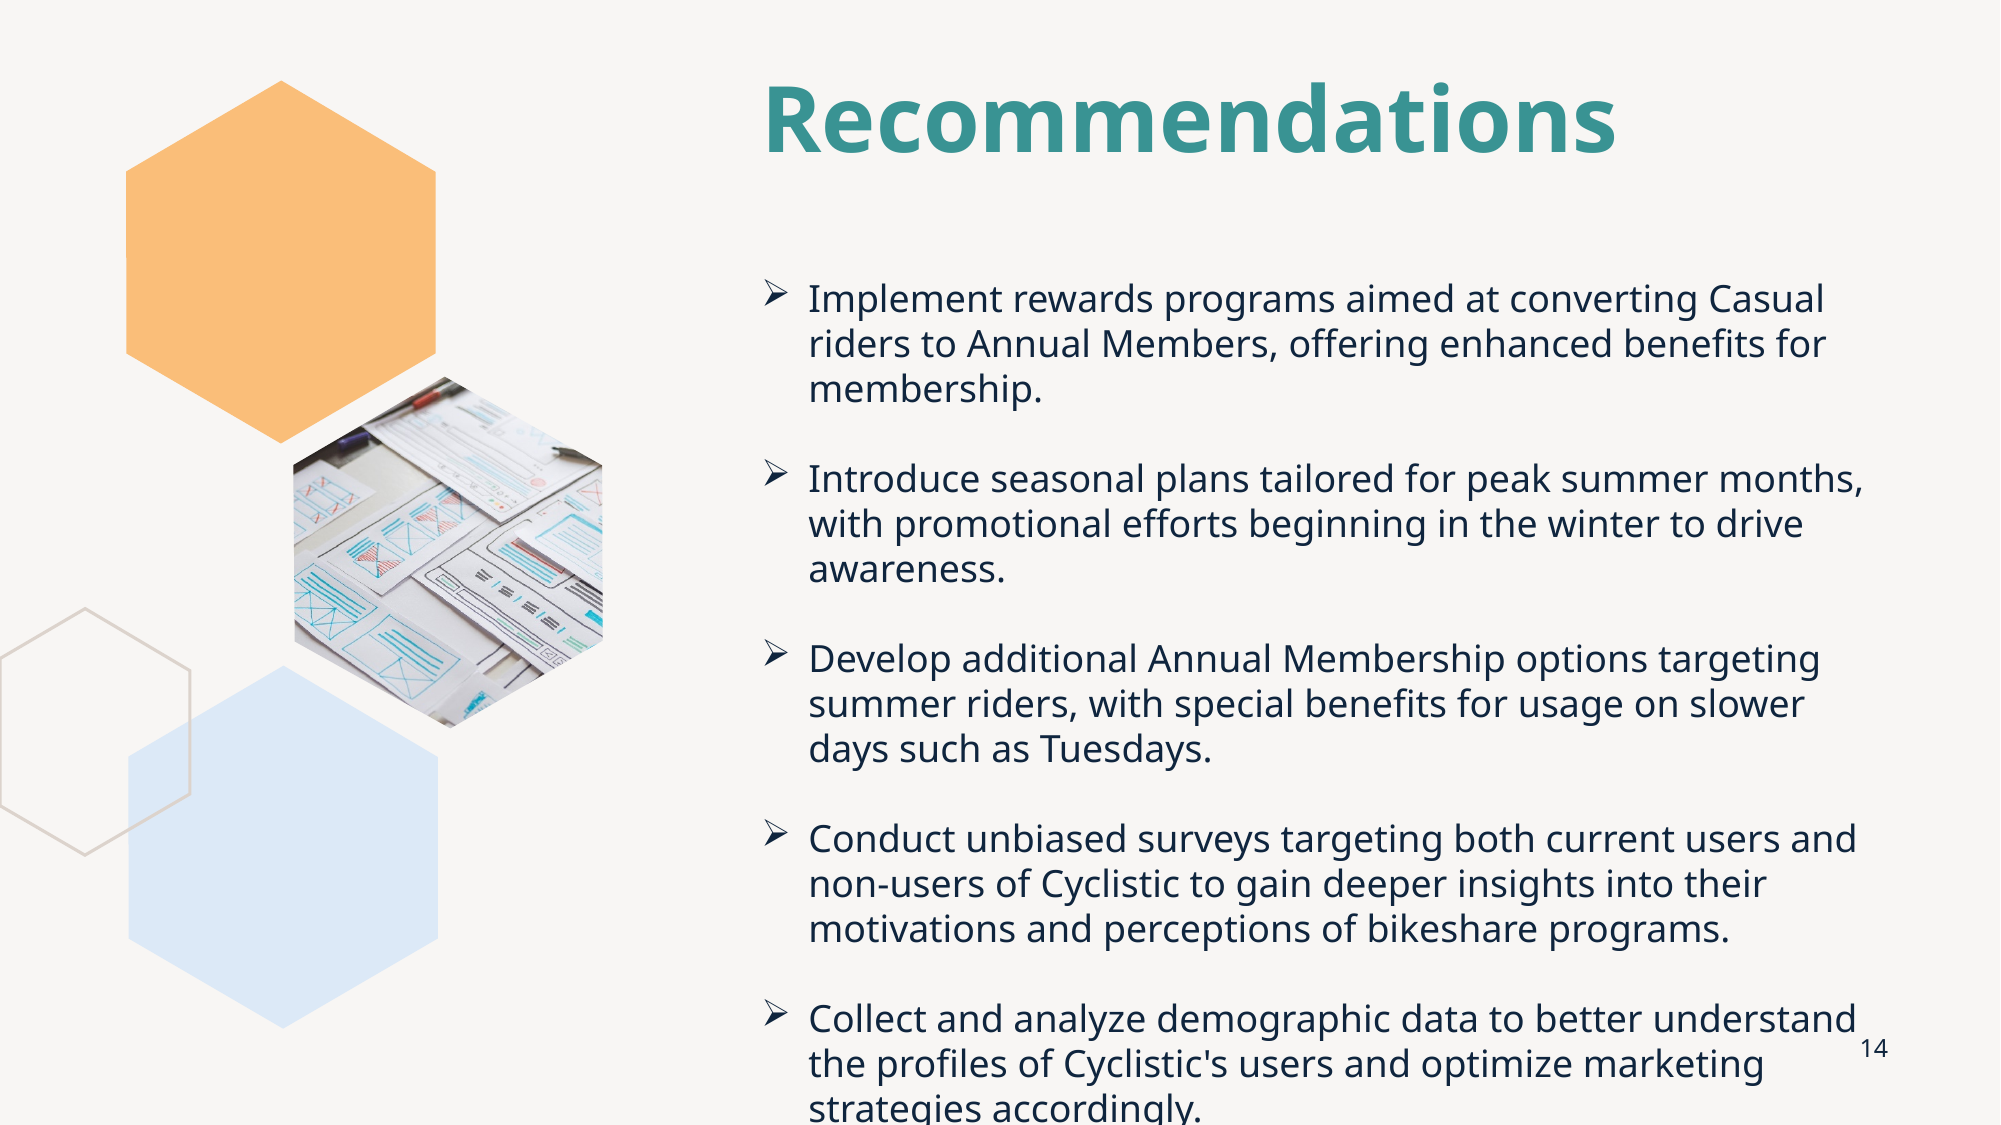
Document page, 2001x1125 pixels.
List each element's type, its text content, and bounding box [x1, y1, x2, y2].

list Implement rewards programs aimed at converting Casual riders to Annual Members, offering enhanced benefits for membership. Introduce seasonal plans tailored for peak summer months, with promotional efforts beginning in the winter to drive awareness. Develop additional Annual Membership options targeting summer riders, with special benefits for usage on slower days such as Tuesdays. Conduct unbiased surveys targeting both current users and non-users of Cyclistic to gain deeper insights into their motivations and perceptions of bikeshare programs. Collect and analyze demographic data to better understand the profiles of Cyclistic's users and optimize marketing strategies accordingly. [746, 267, 1886, 980]
title Recommendations [746, 72, 1830, 267]
slide_number 14 [1836, 1020, 1912, 1080]
picture [293, 376, 603, 729]
